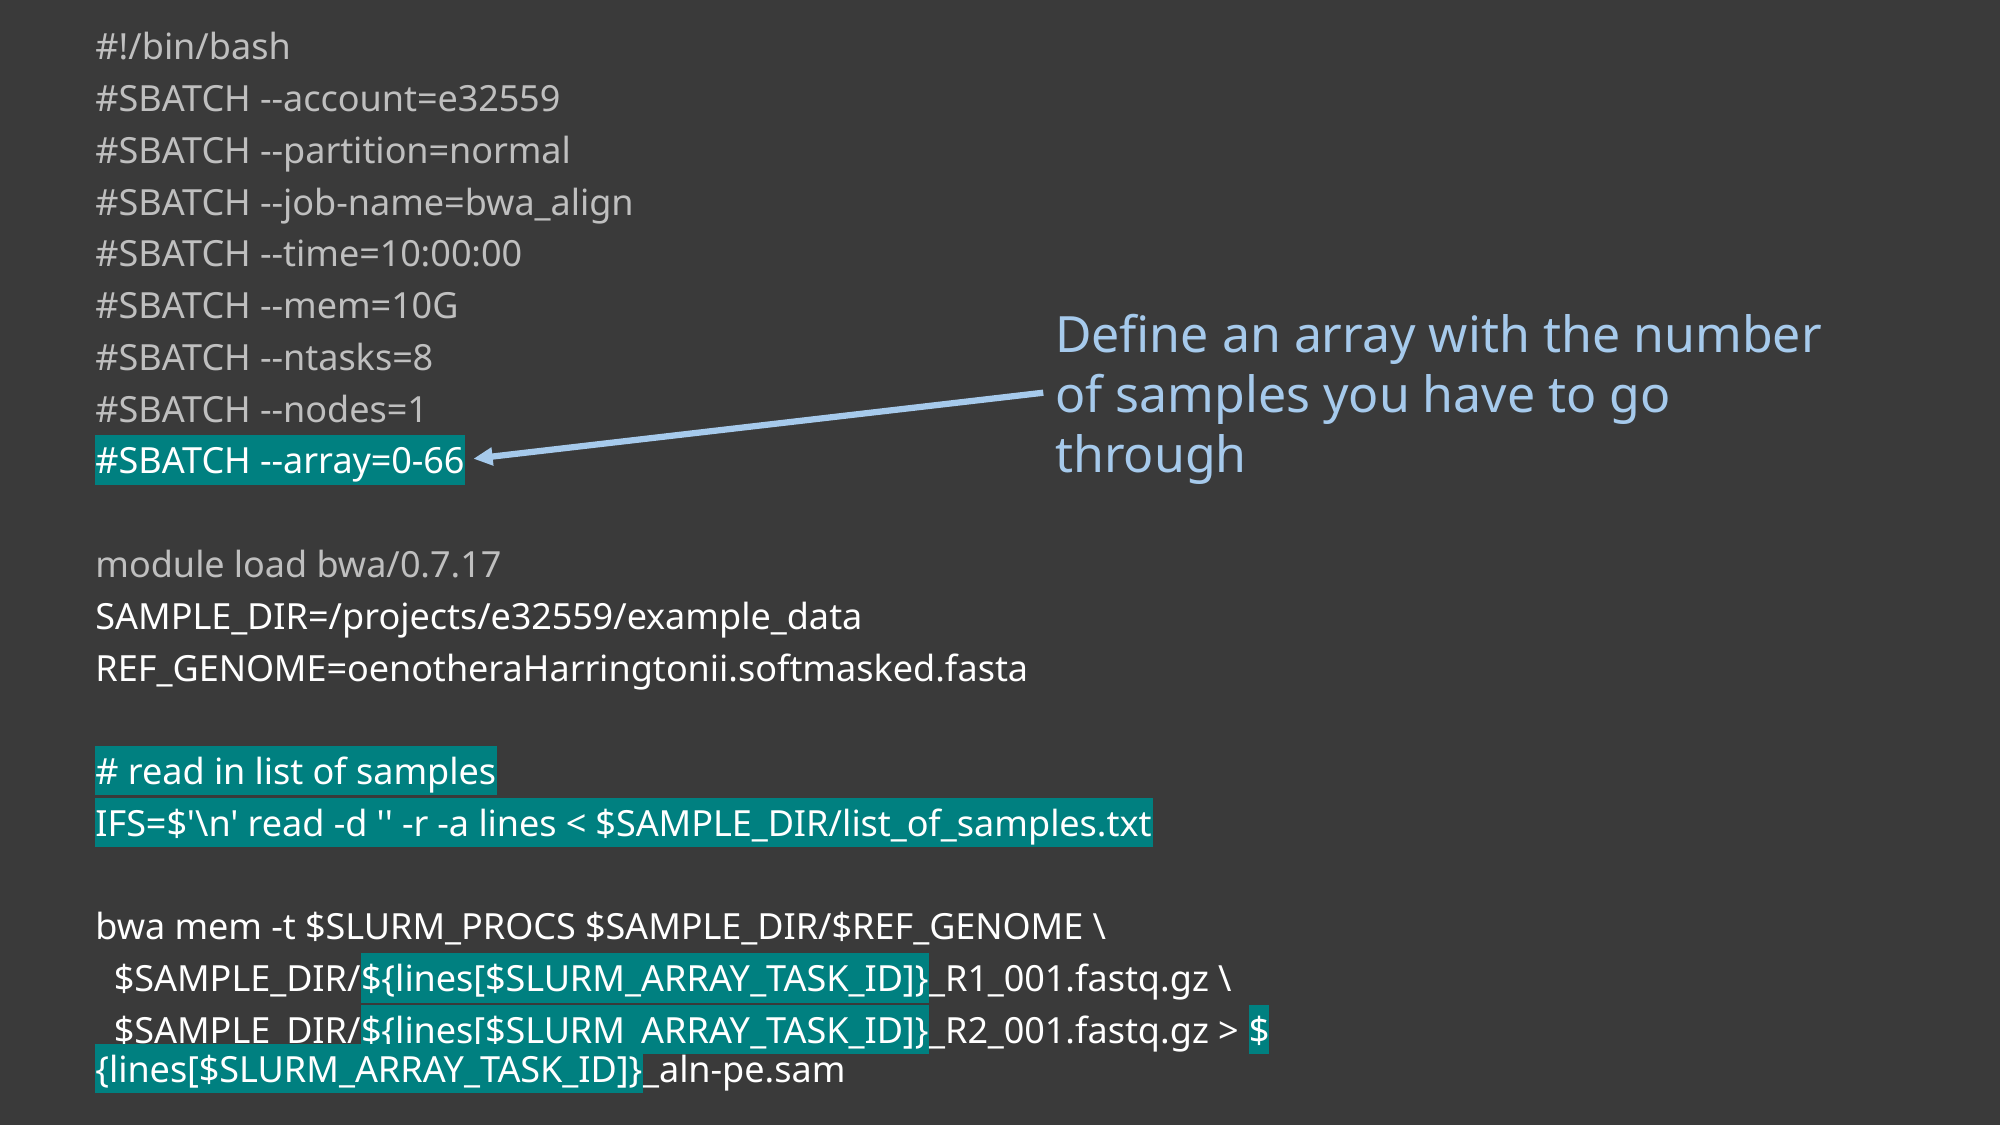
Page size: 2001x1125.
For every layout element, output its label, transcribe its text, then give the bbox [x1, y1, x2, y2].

list #!/bin/bash #SBATCH --account=e32559 #SBATCH --partition=normal #SBATCH --job-name=bwa_align #SBATCH --time=10:00:00 #SBATCH --mem=10G #SBATCH --ntasks=8 #SBATCH --nodes=1 #SBATCH --array=0-66 module load bwa/0.7.17 SAMPLE_DIR=/projects/e32559/example_data REF_GENOME=oenotheraHarringtonii.softmasked.fasta # read in list of samples IFS=$'\n' read -d '' -r -a lines < $SAMPLE_DIR/list_of_samples.txt bwa mem -t $SLURM_PROCS $SAMPLE_DIR/$REF_GENOME \ $SAMPLE_DIR/${lines[$SLURM_ARRAY_TASK_ID]}_R1_001.fastq.gz \ $SAMPLE_DIR/${lines[$SLURM_ARRAY_TASK_ID]}_R2_001.fastq.gz > ${lines[$SLURM_ARRAY_TASK_ID]}_aln-pe.sam [80, 20, 1879, 1105]
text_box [473, 392, 1044, 460]
text_box Define an array with the number of samples you have to go through [1040, 294, 1862, 490]
